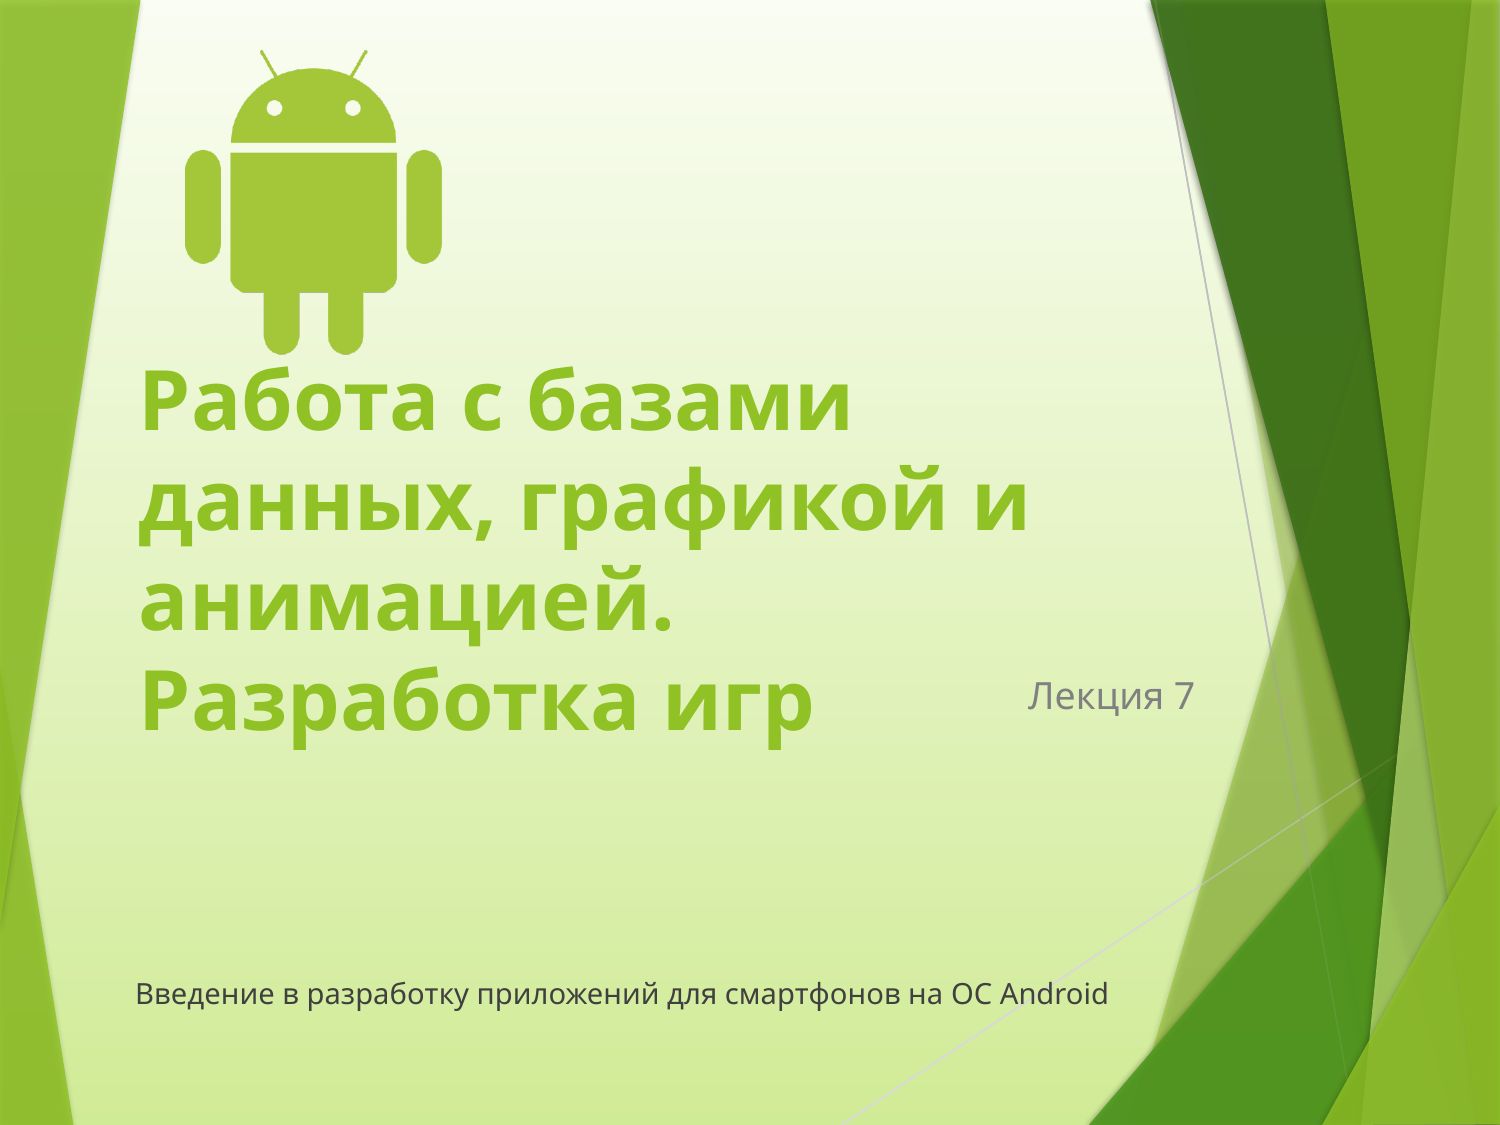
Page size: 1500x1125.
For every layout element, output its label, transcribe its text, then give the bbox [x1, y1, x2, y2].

subtitle Лекция 7 [185, 664, 1211, 845]
picture [184, 49, 443, 357]
title Работа с базами данных, графикой и анимацией. Разработка игр [123, 445, 1211, 755]
text_box Введение в разработку приложений для смартфонов на ОС Android [123, 973, 1173, 1012]
